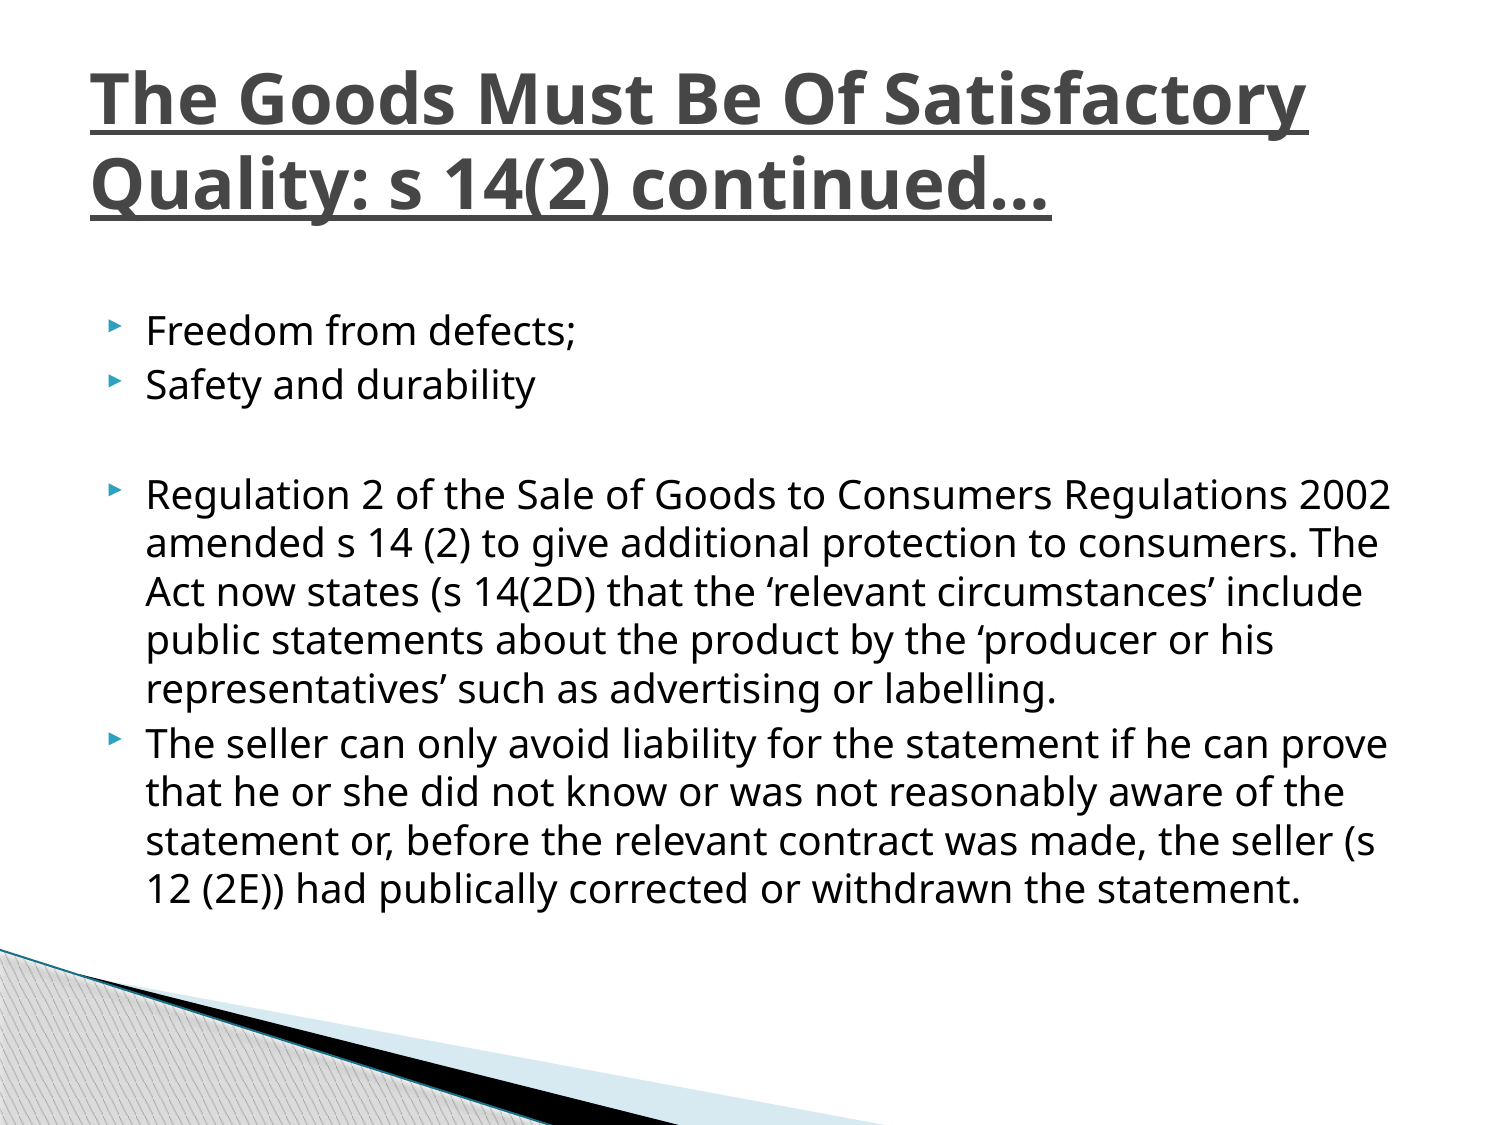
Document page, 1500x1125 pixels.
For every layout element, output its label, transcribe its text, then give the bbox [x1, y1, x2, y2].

title The Goods Must Be Of Satisfactory Quality: s 14(2) continued… [75, 45, 1425, 233]
list Freedom from defects; Safety and durability Regulation 2 of the Sale of Goods to Consumers Regulations 2002 amended s 14 (2) to give additional protection to consumers. The Act now states (s 14(2D) that the ‘relevant circumstances’ include public statements about the product by the ‘producer or his representatives’ such as advertising or labelling. The seller can only avoid liability for the statement if he can prove that he or she did not know or was not reasonably aware of the statement or, before the relevant contract was made, the seller (s 12 (2E)) had publically corrected or withdrawn the statement. [75, 243, 1425, 986]
